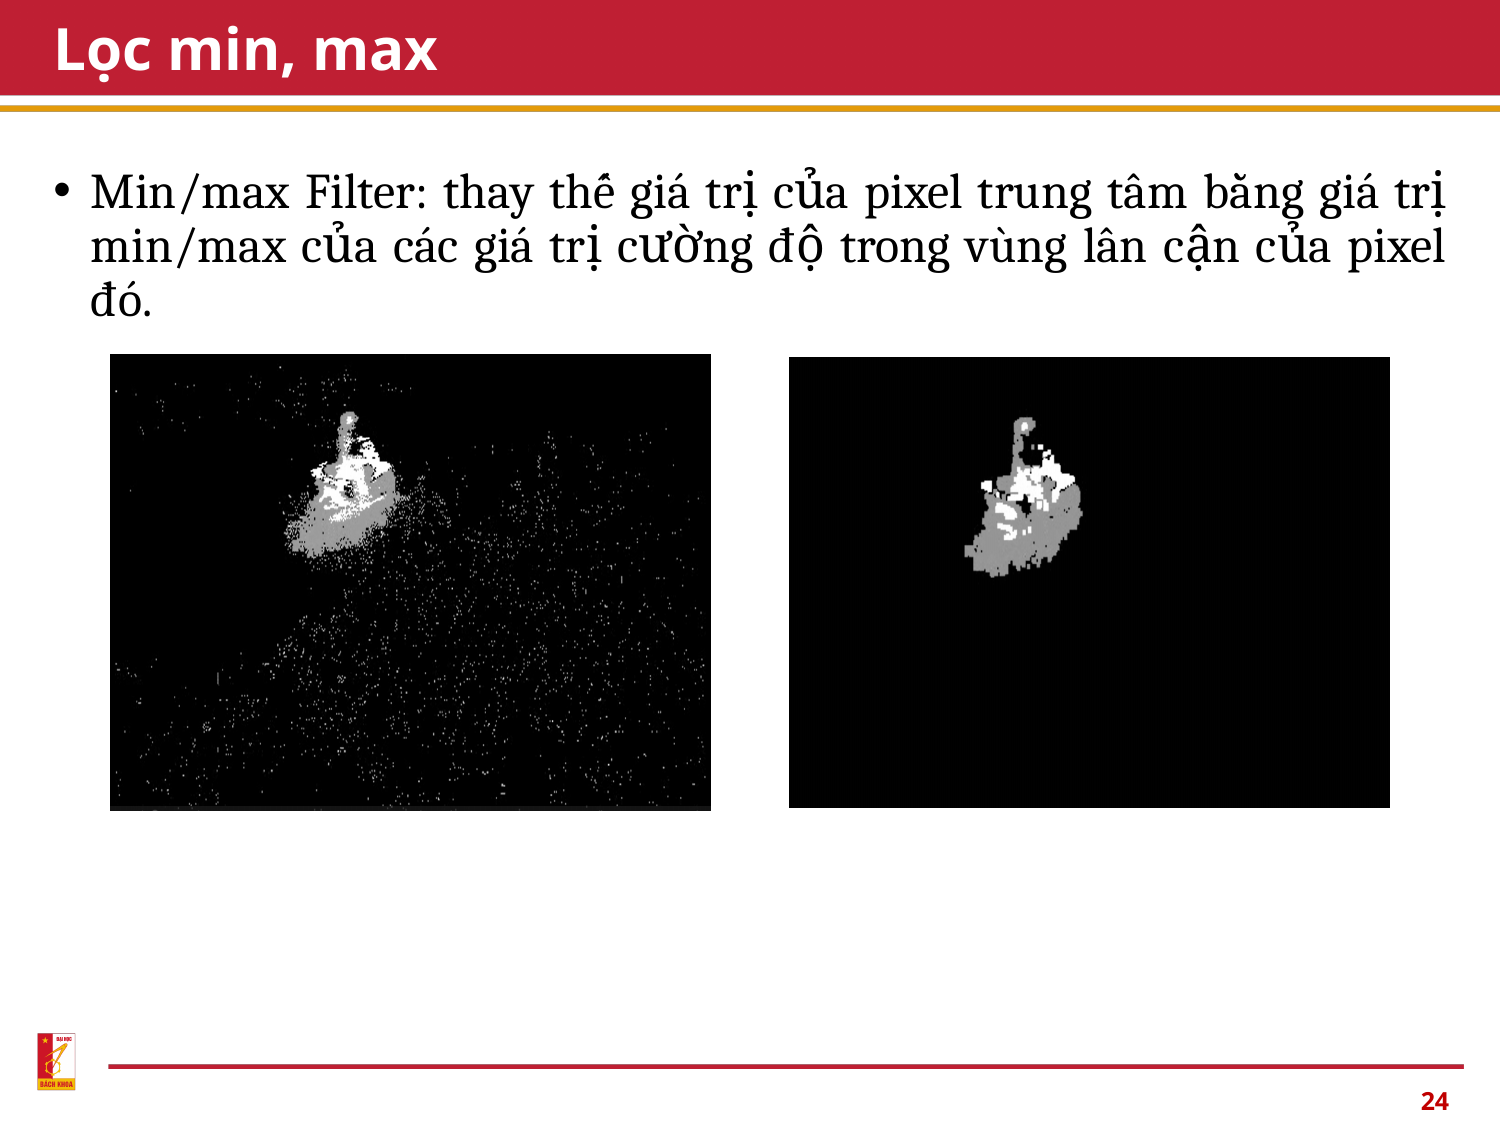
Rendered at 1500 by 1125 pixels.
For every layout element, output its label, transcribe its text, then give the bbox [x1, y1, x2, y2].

slide_number 24 [1126, 1078, 1464, 1125]
title Lọc min, max [38, 12, 1462, 87]
list Min/max Filter: thay thế giá trị của pixel trung tâm bằng giá trị min/max của các giá trị cường độ trong vùng lân cận của pixel đó. [38, 158, 1462, 1000]
picture [0, 0, 1500, 1125]
